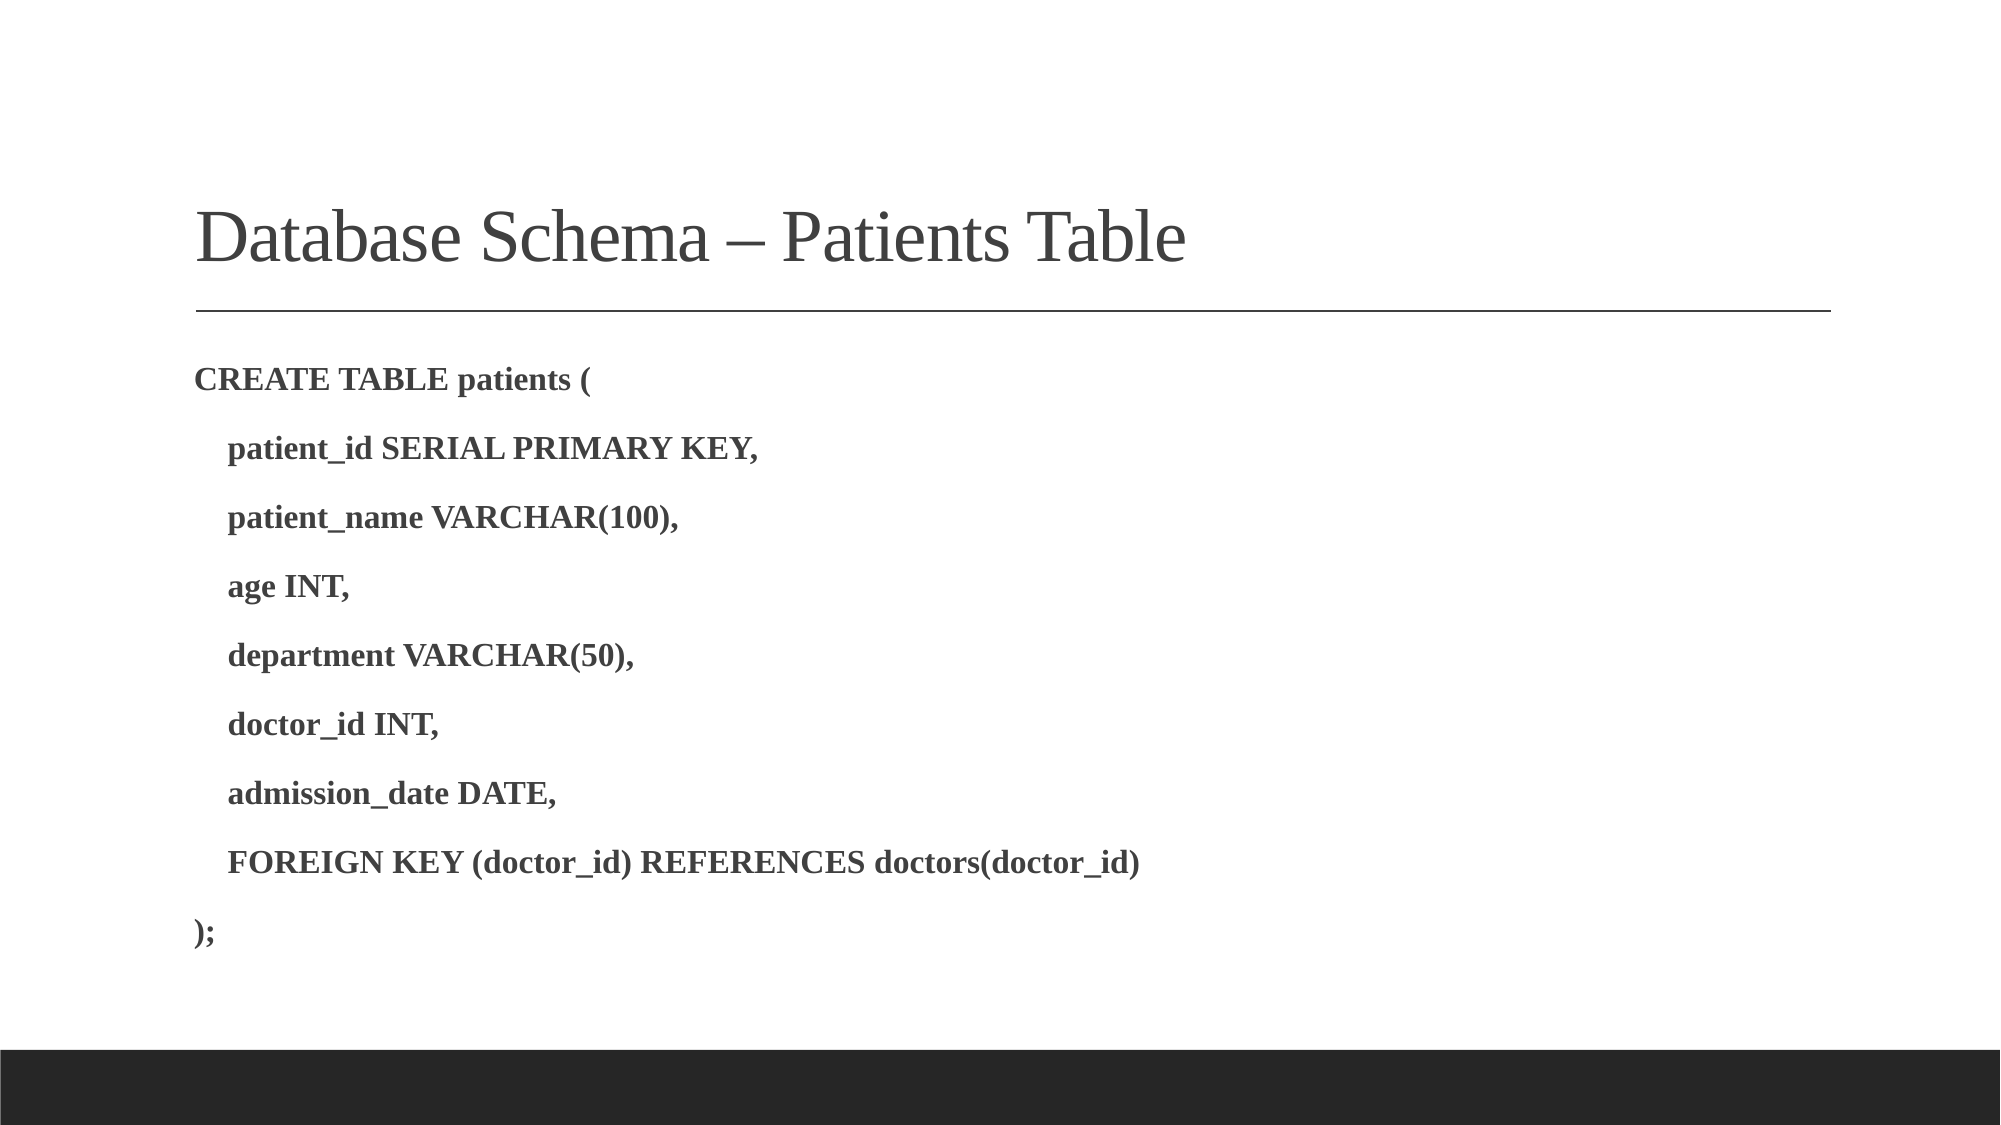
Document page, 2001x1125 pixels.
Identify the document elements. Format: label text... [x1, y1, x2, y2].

list CREATE TABLE patients ( patient_id SERIAL PRIMARY KEY, patient_name VARCHAR(100), age INT, department VARCHAR(50), doctor_id INT, admission_date DATE, FOREIGN KEY (doctor_id) REFERENCES doctors(doctor_id) ); [180, 345, 1830, 963]
title Database Schema – Patients Table [180, 47, 1830, 285]
